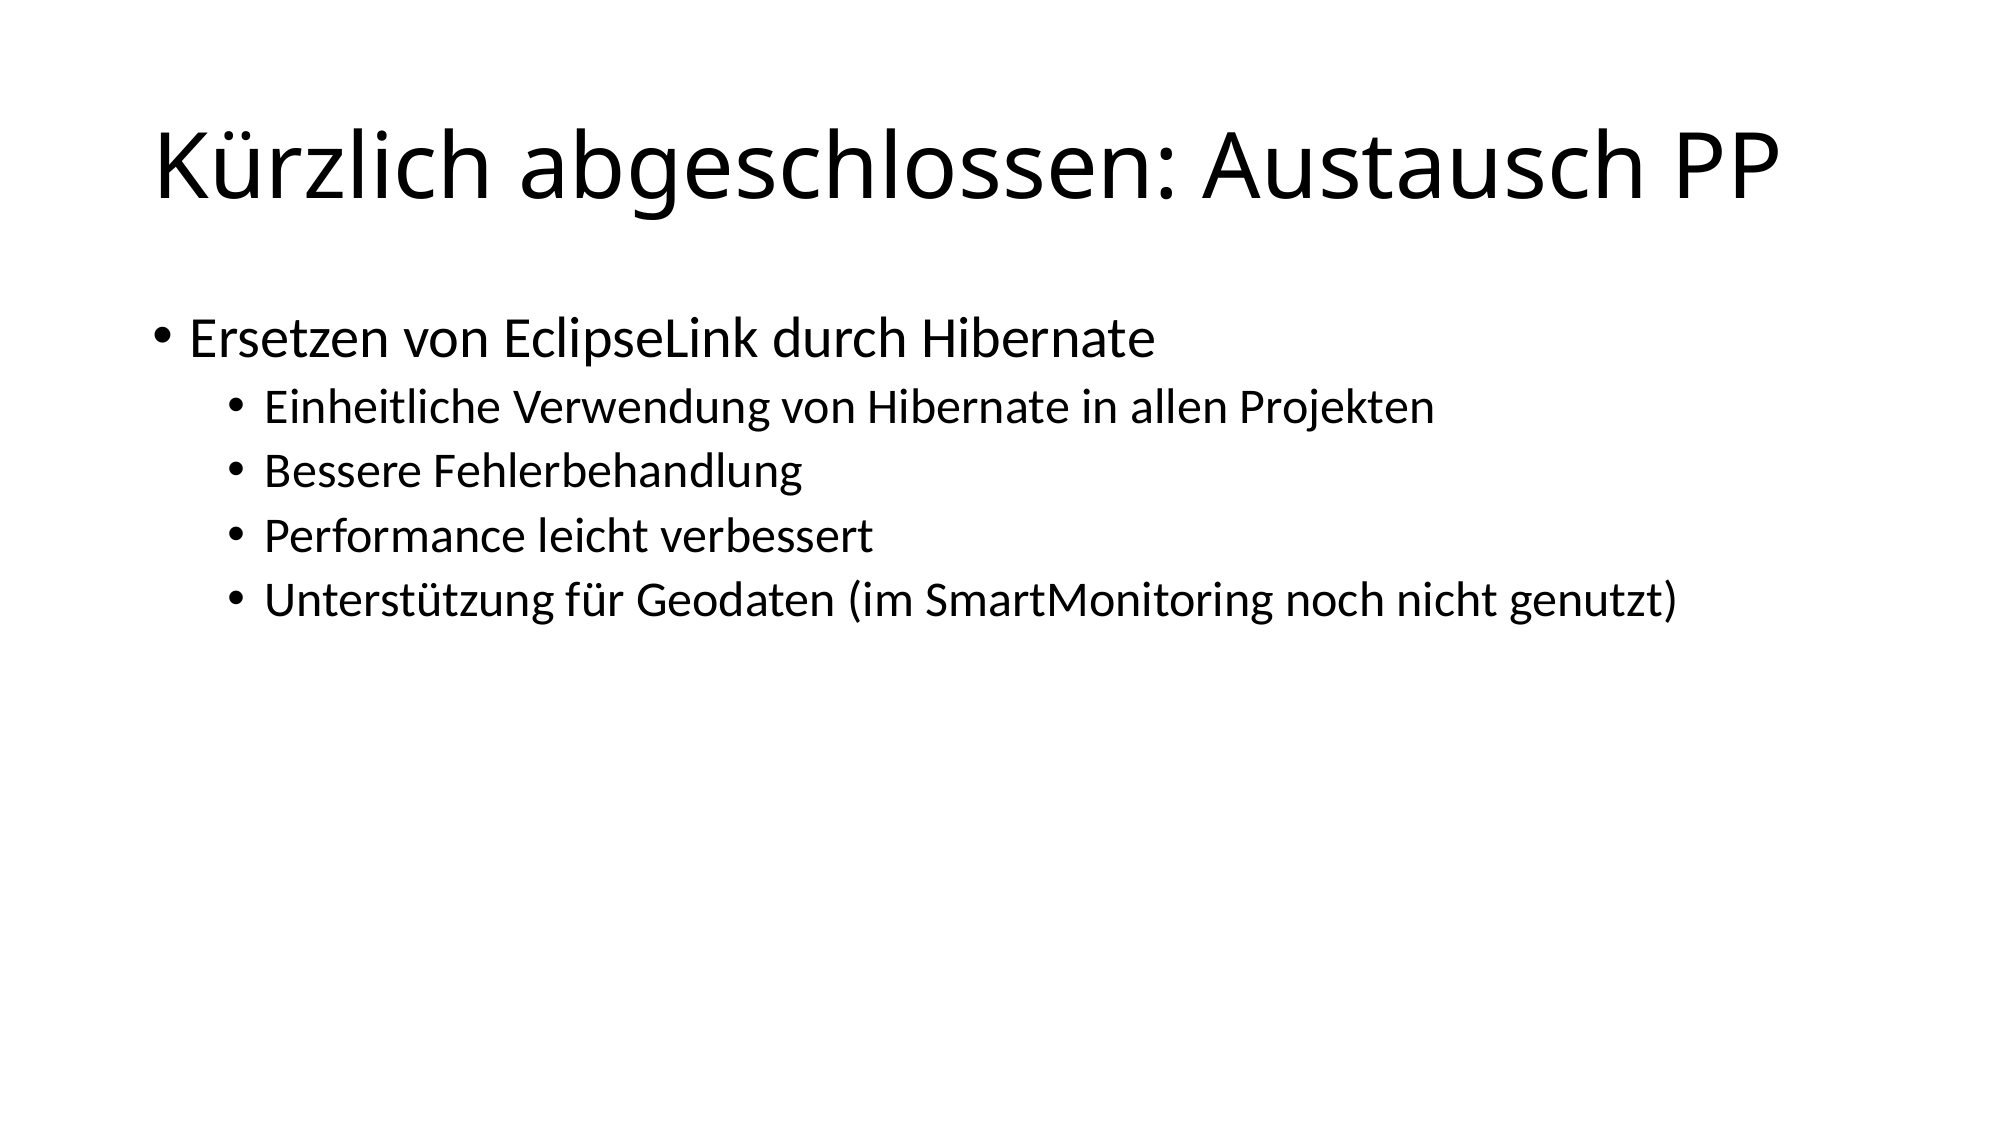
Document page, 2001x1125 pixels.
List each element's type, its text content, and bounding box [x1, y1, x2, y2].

title Kürzlich abgeschlossen: Austausch PP [137, 59, 1863, 278]
list Ersetzen von EclipseLink durch Hibernate Einheitliche Verwendung von Hibernate in allen Projekten Bessere Fehlerbehandlung Performance leicht verbessert Unterstützung für Geodaten (im SmartMonitoring noch nicht genutzt) [137, 299, 1863, 1014]
